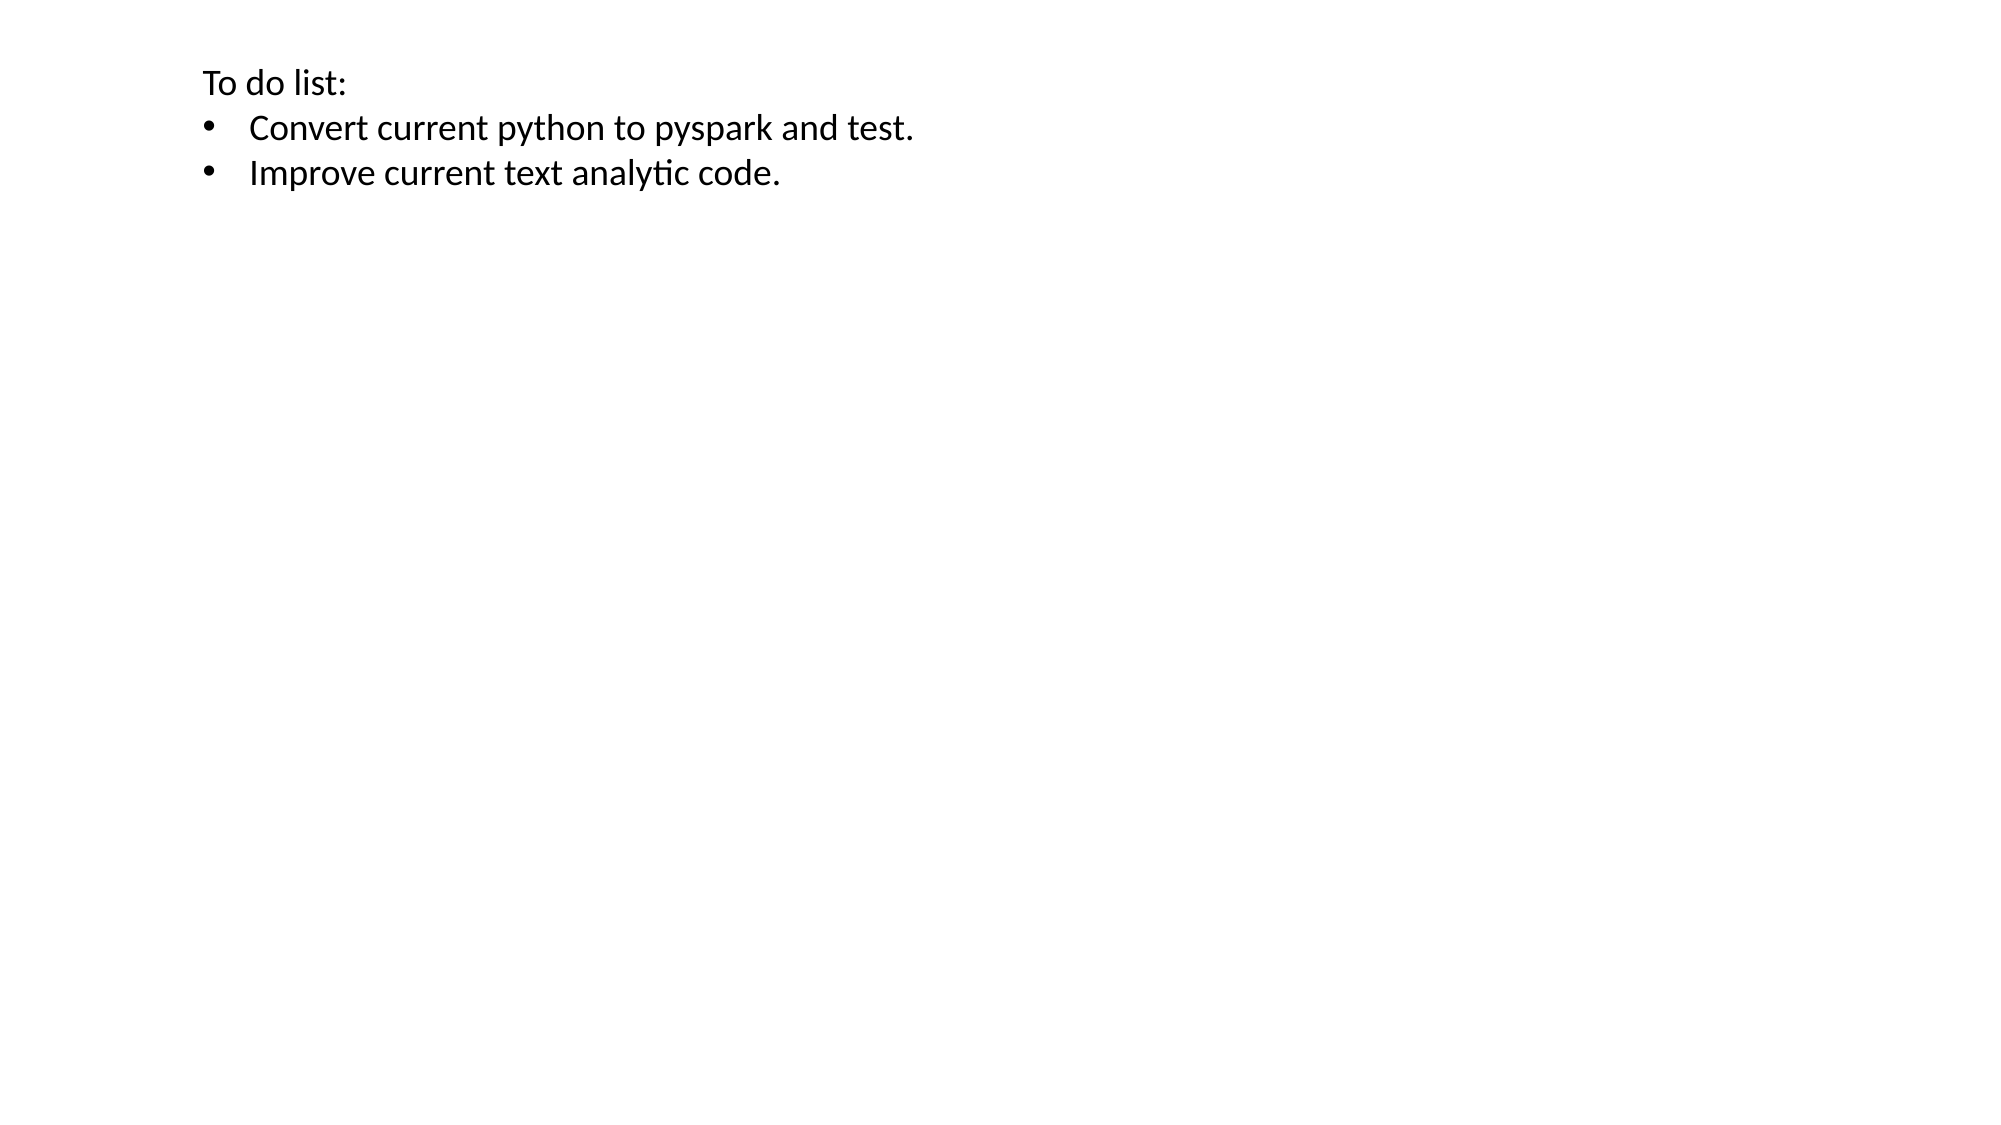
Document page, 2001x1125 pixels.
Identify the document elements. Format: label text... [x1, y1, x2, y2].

text_box To do list: Convert current python to pyspark and test. Improve current text analytic code. [187, 50, 931, 246]
